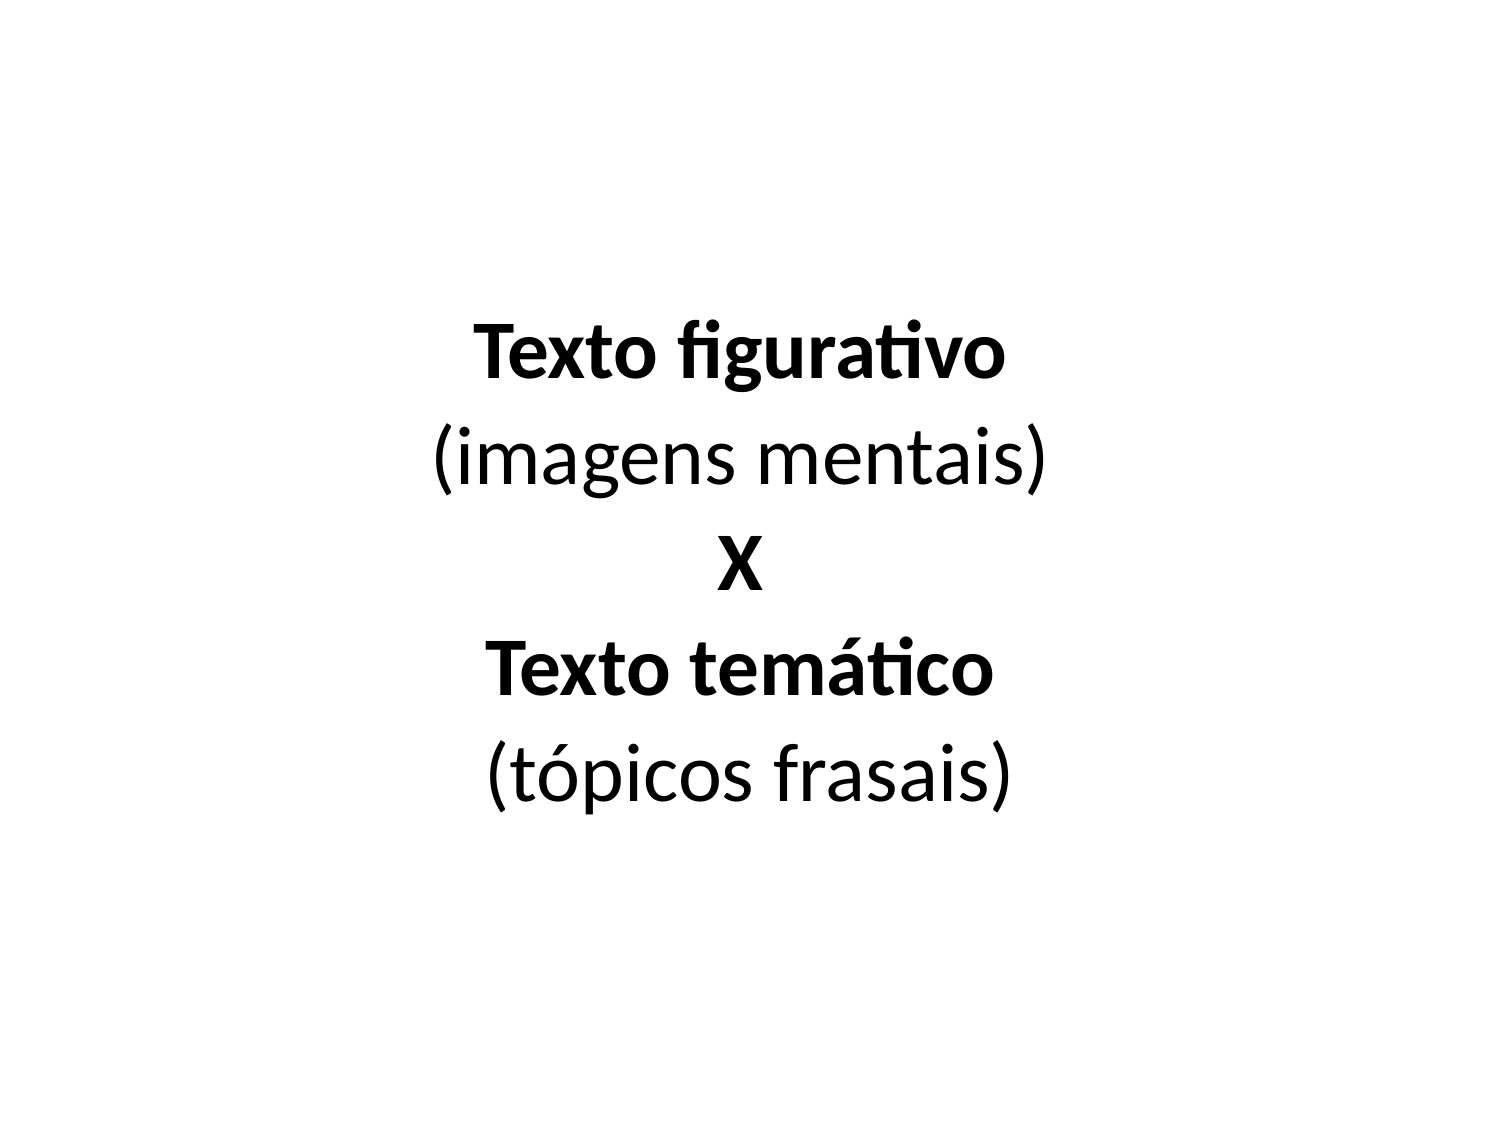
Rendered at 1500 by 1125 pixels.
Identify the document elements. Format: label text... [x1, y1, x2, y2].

list Texto figurativo (imagens mentais) X Texto temático (tópicos frasais) [103, 299, 1397, 1014]
